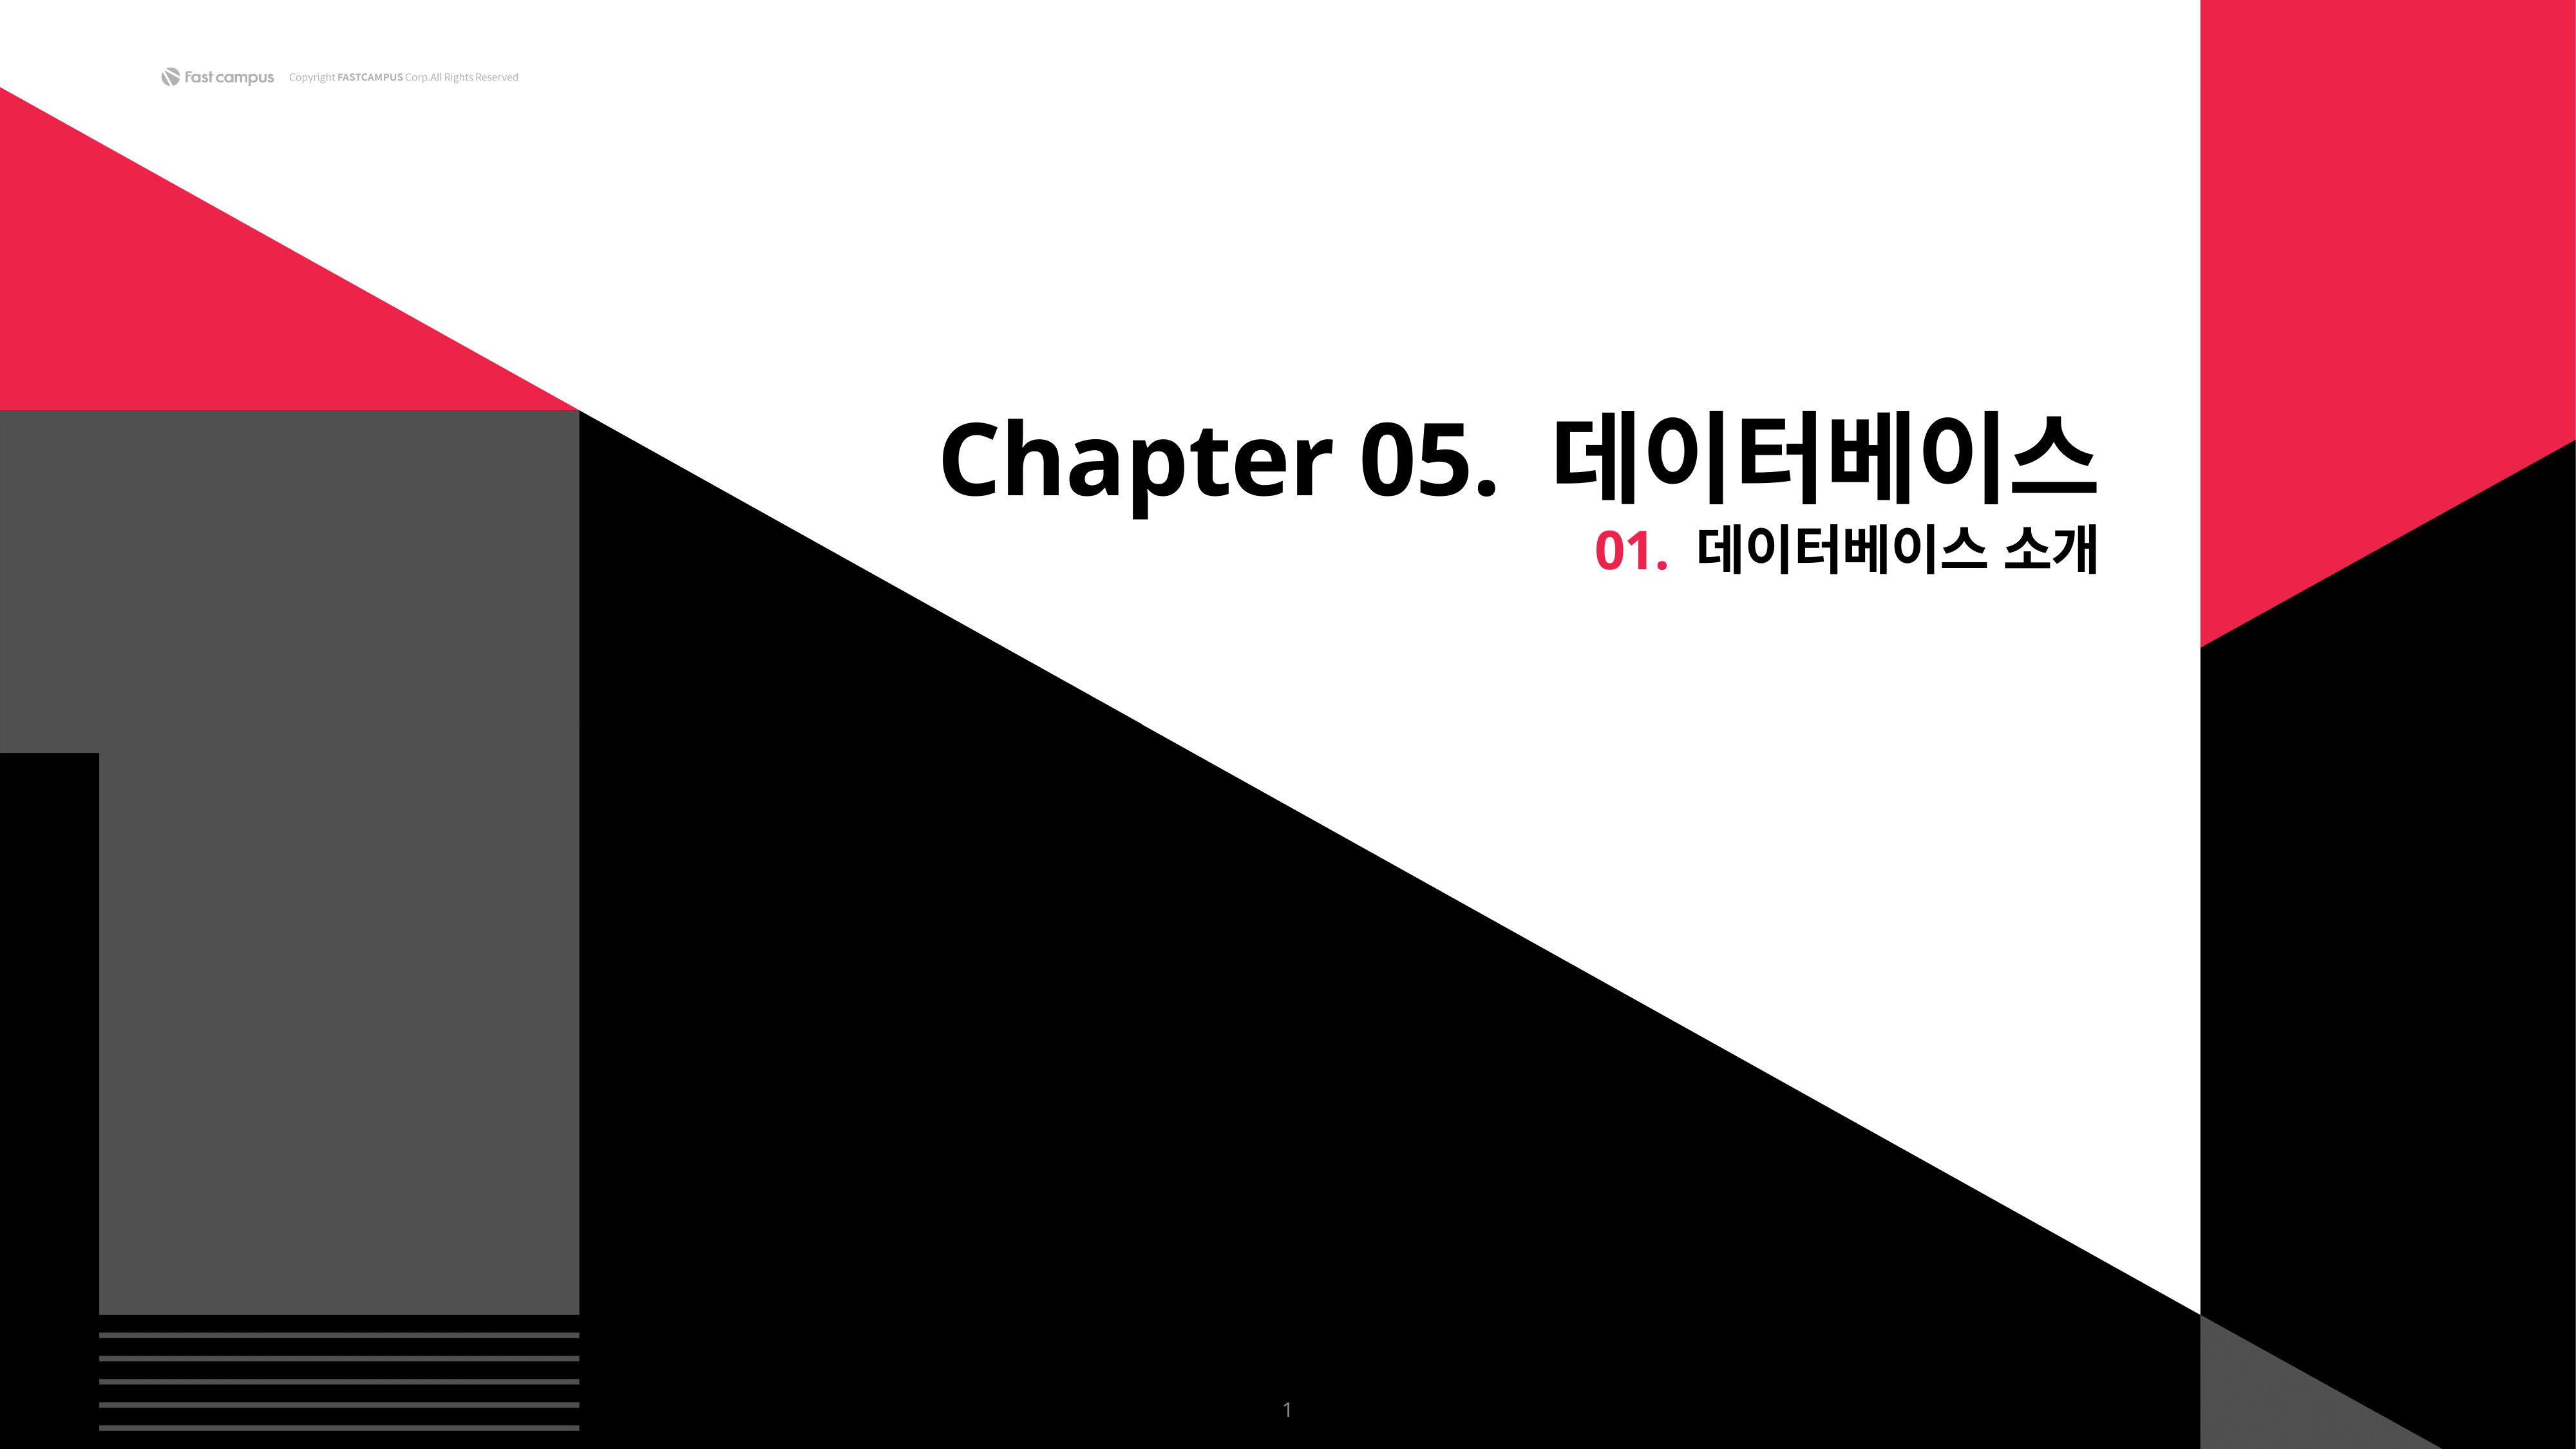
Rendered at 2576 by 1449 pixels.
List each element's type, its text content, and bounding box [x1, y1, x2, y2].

slide_number 1 [998, 1372, 1578, 1449]
text_box Chapter 05. 데이터베이스 01. 데이터베이스 소개 [254, 390, 2107, 586]
picture [0, 0, 2576, 1449]
